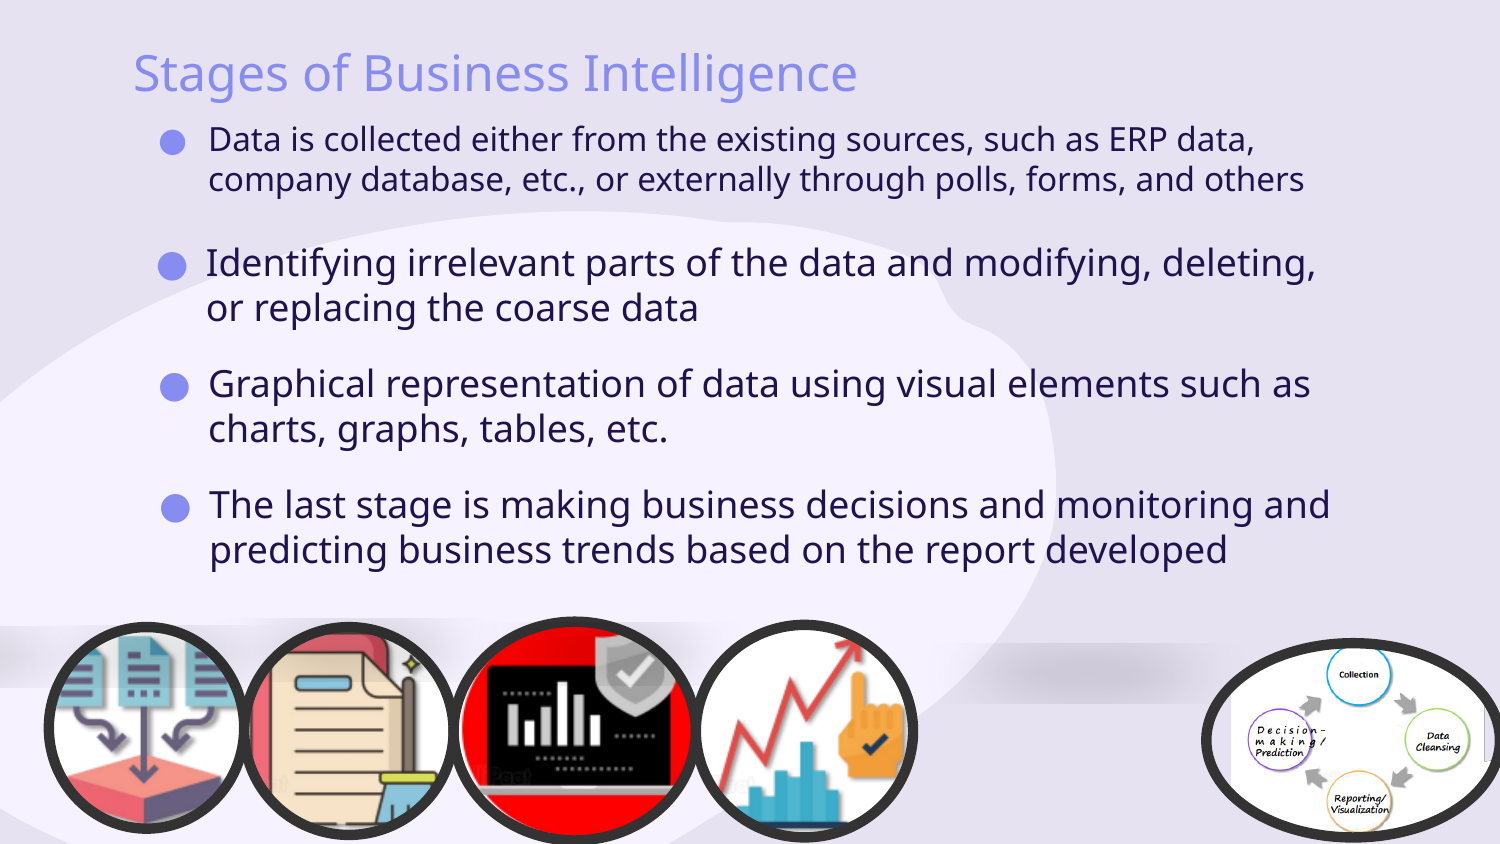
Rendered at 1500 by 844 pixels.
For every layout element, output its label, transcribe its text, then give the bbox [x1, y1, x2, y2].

picture [48, 621, 914, 841]
text_box Graphical representation of data using visual elements such as charts, graphs, tables, etc. [118, 345, 1382, 460]
text_box Identifying irrelevant parts of the data and modifying, deleting, or replacing the coarse data [115, 224, 1380, 339]
title Stages of Business Intelligence [118, 26, 1382, 103]
list Data is collected either from the existing sources, such as ERP data, company database, etc., or externally through polls, forms, and others [118, 103, 1382, 219]
picture [1206, 642, 1500, 838]
text_box The last stage is making business decisions and monitoring and predicting business trends based on the report developed [119, 466, 1383, 581]
